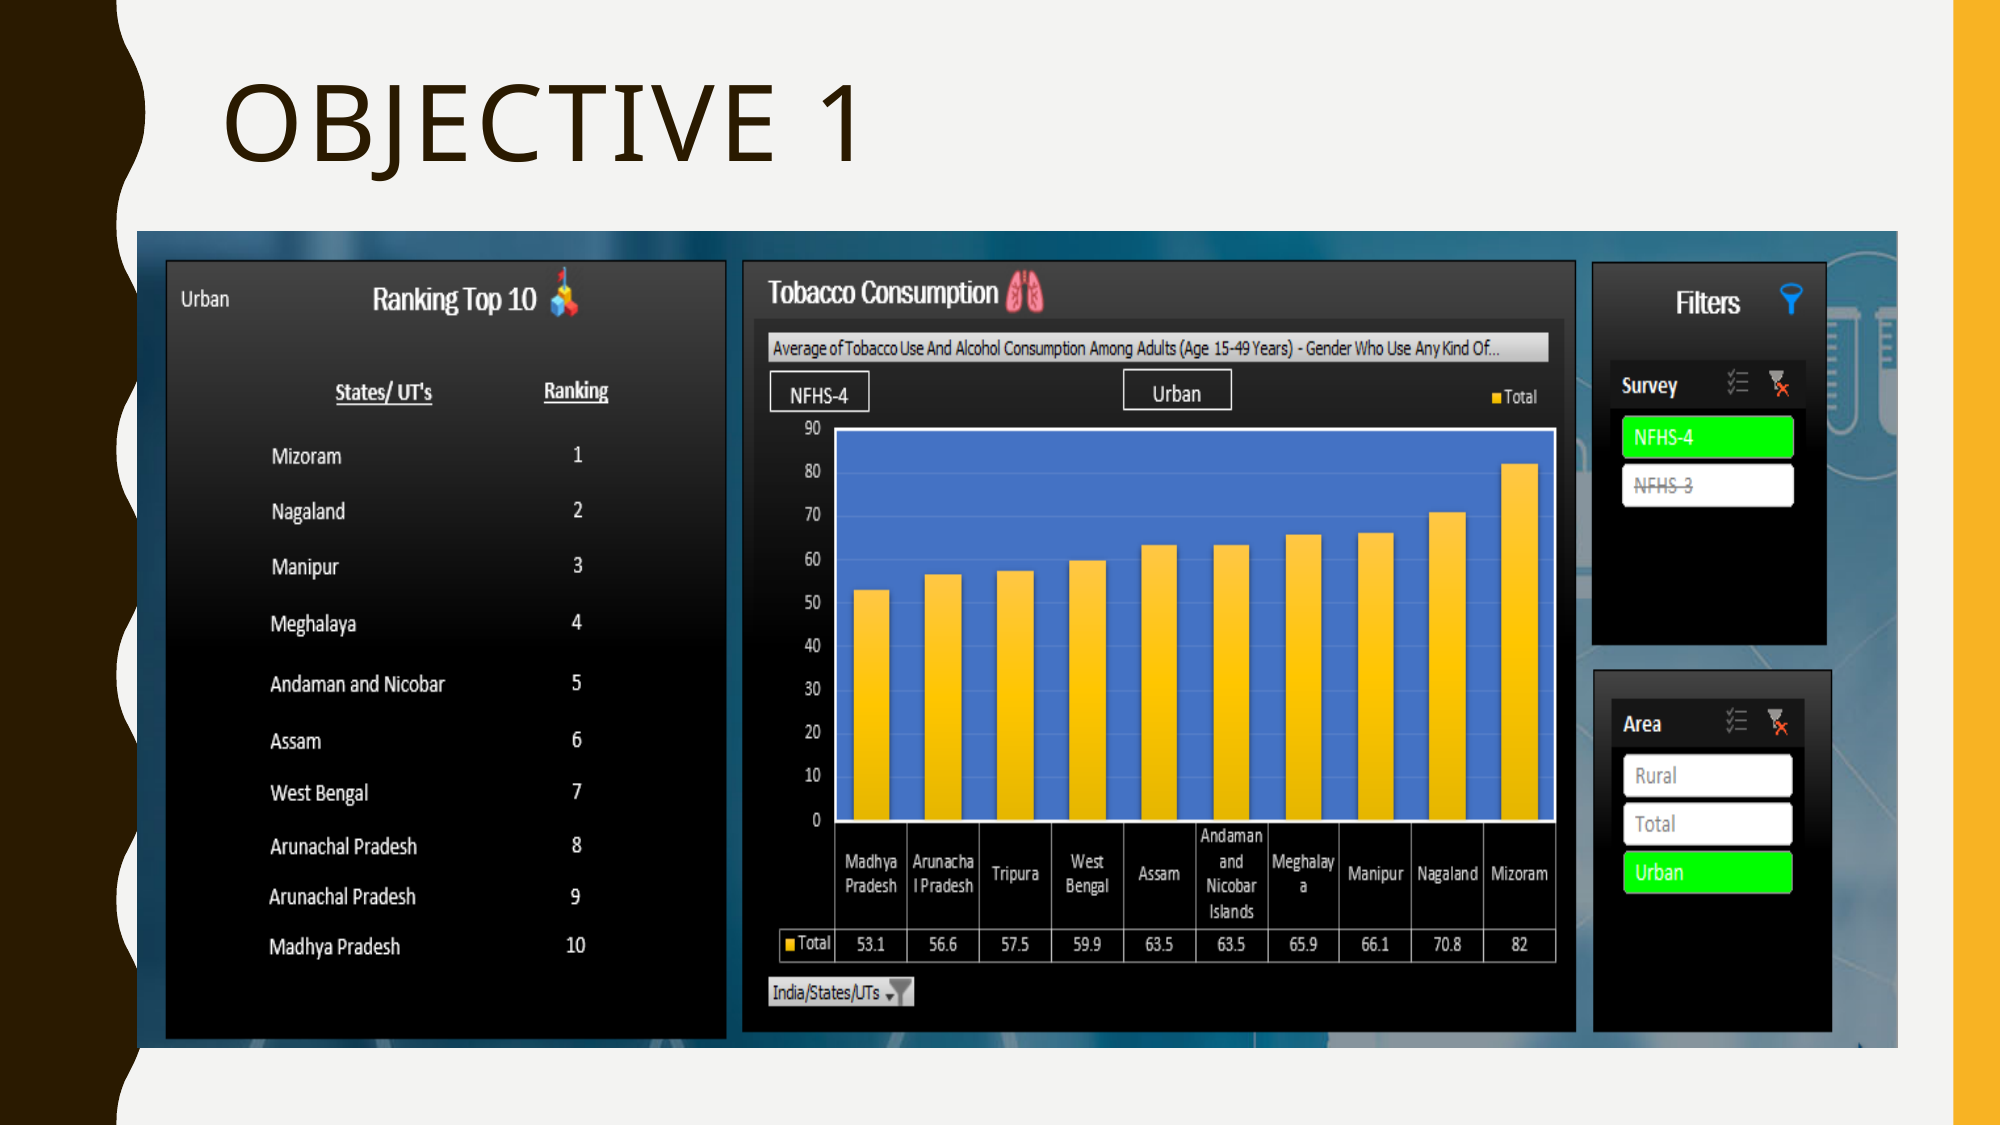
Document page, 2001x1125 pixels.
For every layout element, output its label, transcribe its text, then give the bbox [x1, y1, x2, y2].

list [137, 231, 1898, 1048]
title Objective 1 [205, 62, 1875, 231]
